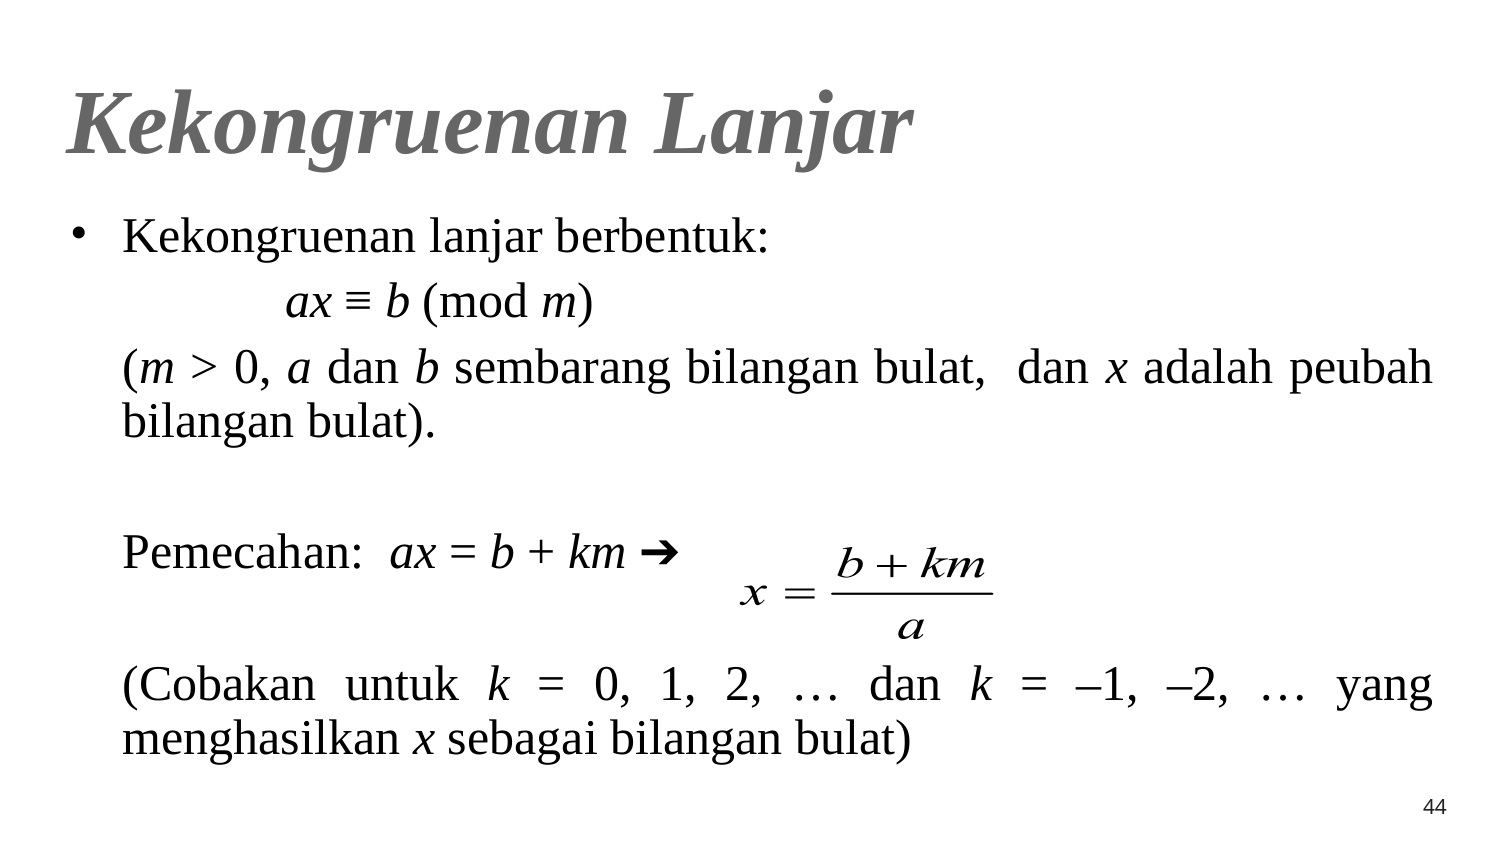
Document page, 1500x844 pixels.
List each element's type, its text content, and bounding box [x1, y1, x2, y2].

picture [728, 535, 1004, 648]
list Kekongruenan lanjar berbentuk: ax ≡ b (mod m) (m > 0, a dan b sembarang bilangan bulat, dan x adalah peubah bilangan bulat). Pemecahan: ax = b + km ➔ (Cobakan untuk k = 0, 1, 2, … dan k = –1, –2, … yang menghasilkan x sebagai bilangan bulat) [51, 201, 1449, 750]
title Kekongruenan Lanjar [51, 48, 1449, 180]
slide_number 44 [1389, 764, 1480, 830]
